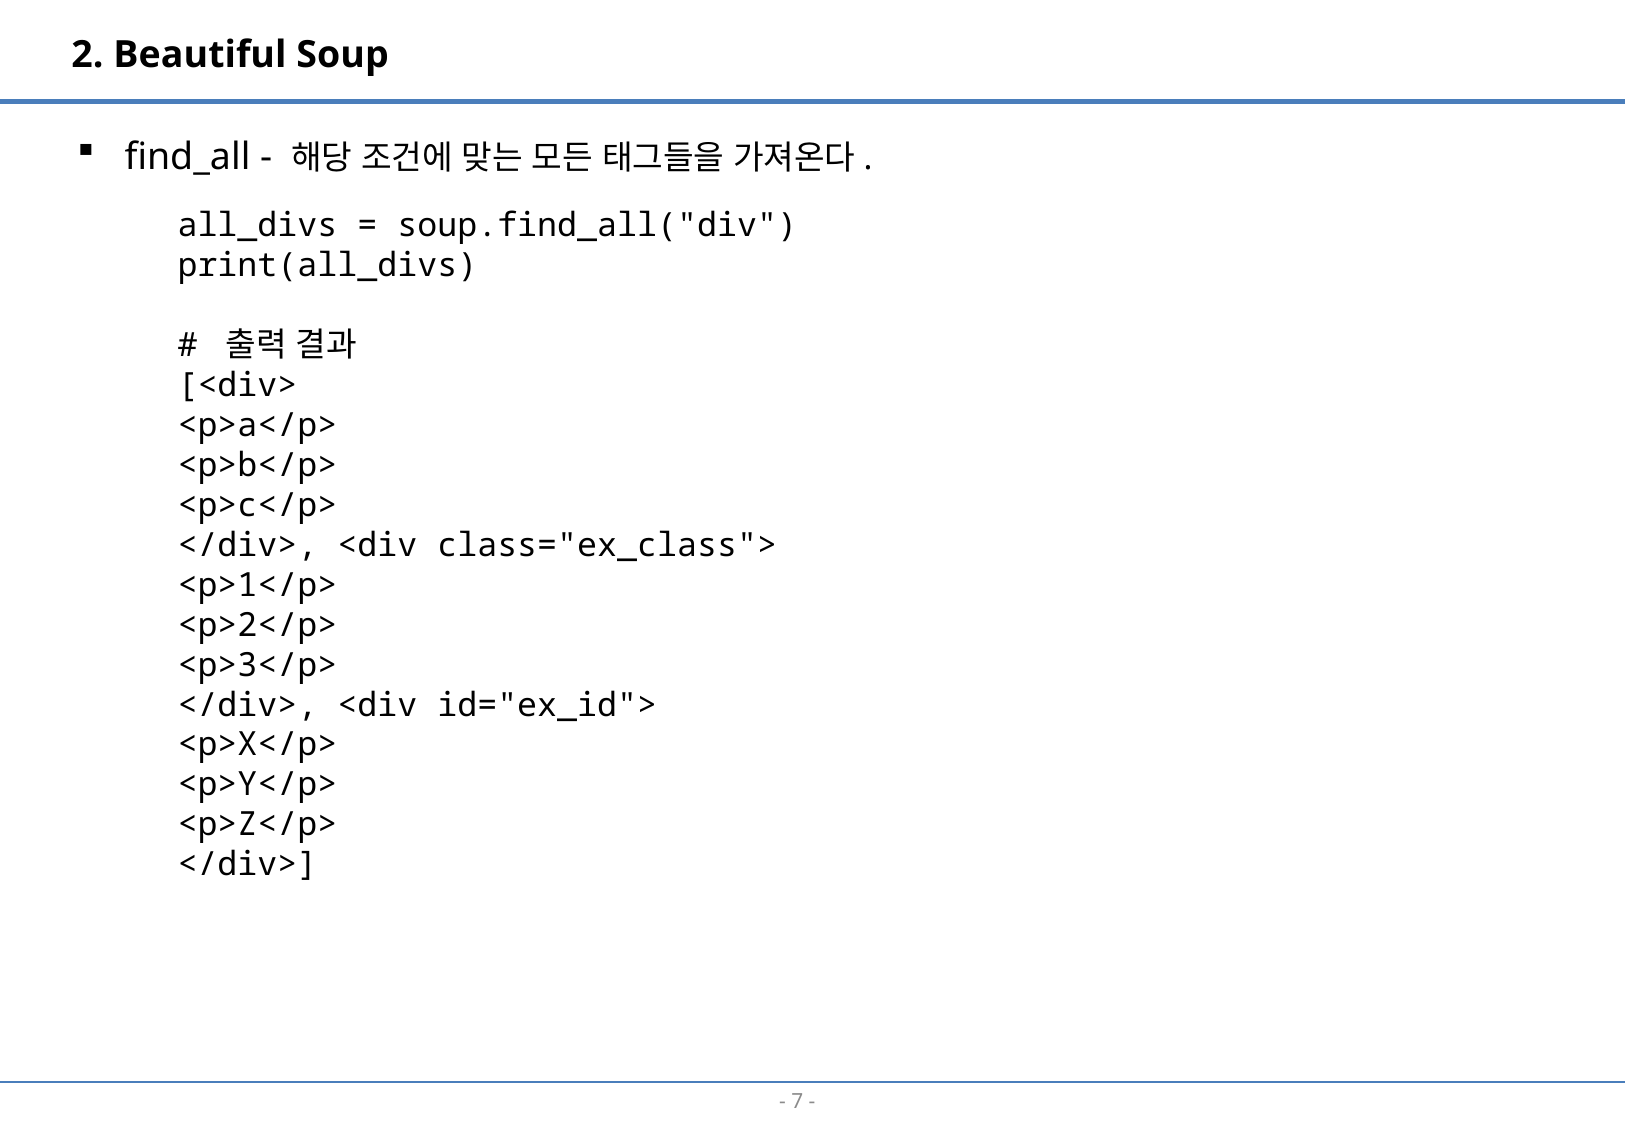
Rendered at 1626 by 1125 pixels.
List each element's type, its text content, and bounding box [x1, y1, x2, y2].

text_box 2. Beautiful Soup [56, 22, 404, 82]
text_box all_divs = soup.find_all("div") print(all_divs) # 출력 결과 [<div> <p>a</p> <p>b</p> <p>c</p> </div>, <div class="ex_class"> <p>1</p> <p>2</p> <p>3</p> </div>, <div id="ex_id"> <p>X</p> <p>Y</p> <p>Z</p> </div>] [162, 196, 1593, 890]
text_box find_all - 해당 조건에 맞는 모든 태그들을 가져온다. [62, 101, 1625, 185]
slide_number - 6 - [607, 1082, 987, 1122]
